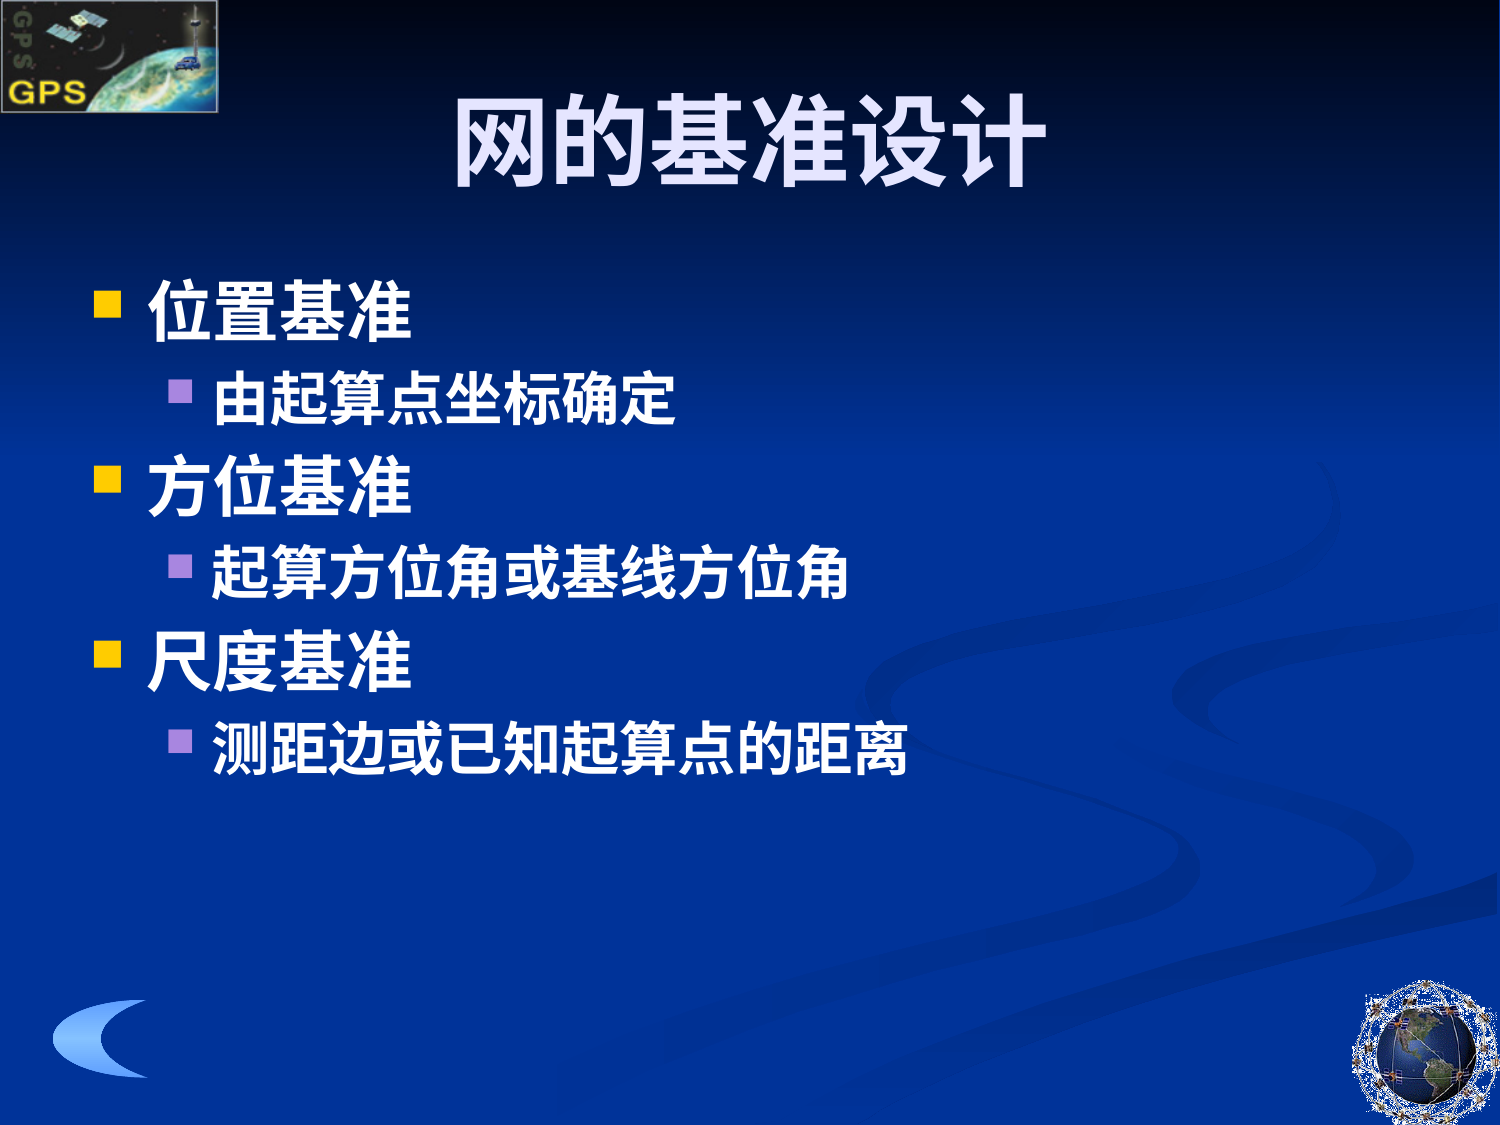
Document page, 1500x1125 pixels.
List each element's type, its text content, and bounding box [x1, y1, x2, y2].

text_box [53, 999, 148, 1078]
picture [0, 0, 219, 114]
list 位置基准 由起算点坐标确定 方位基准 起算方位角或基线方位角 尺度基准 测距边或已知起算点的距离 [75, 262, 1425, 1005]
picture [1352, 980, 1500, 1125]
title 网的基准设计 [75, 45, 1425, 233]
